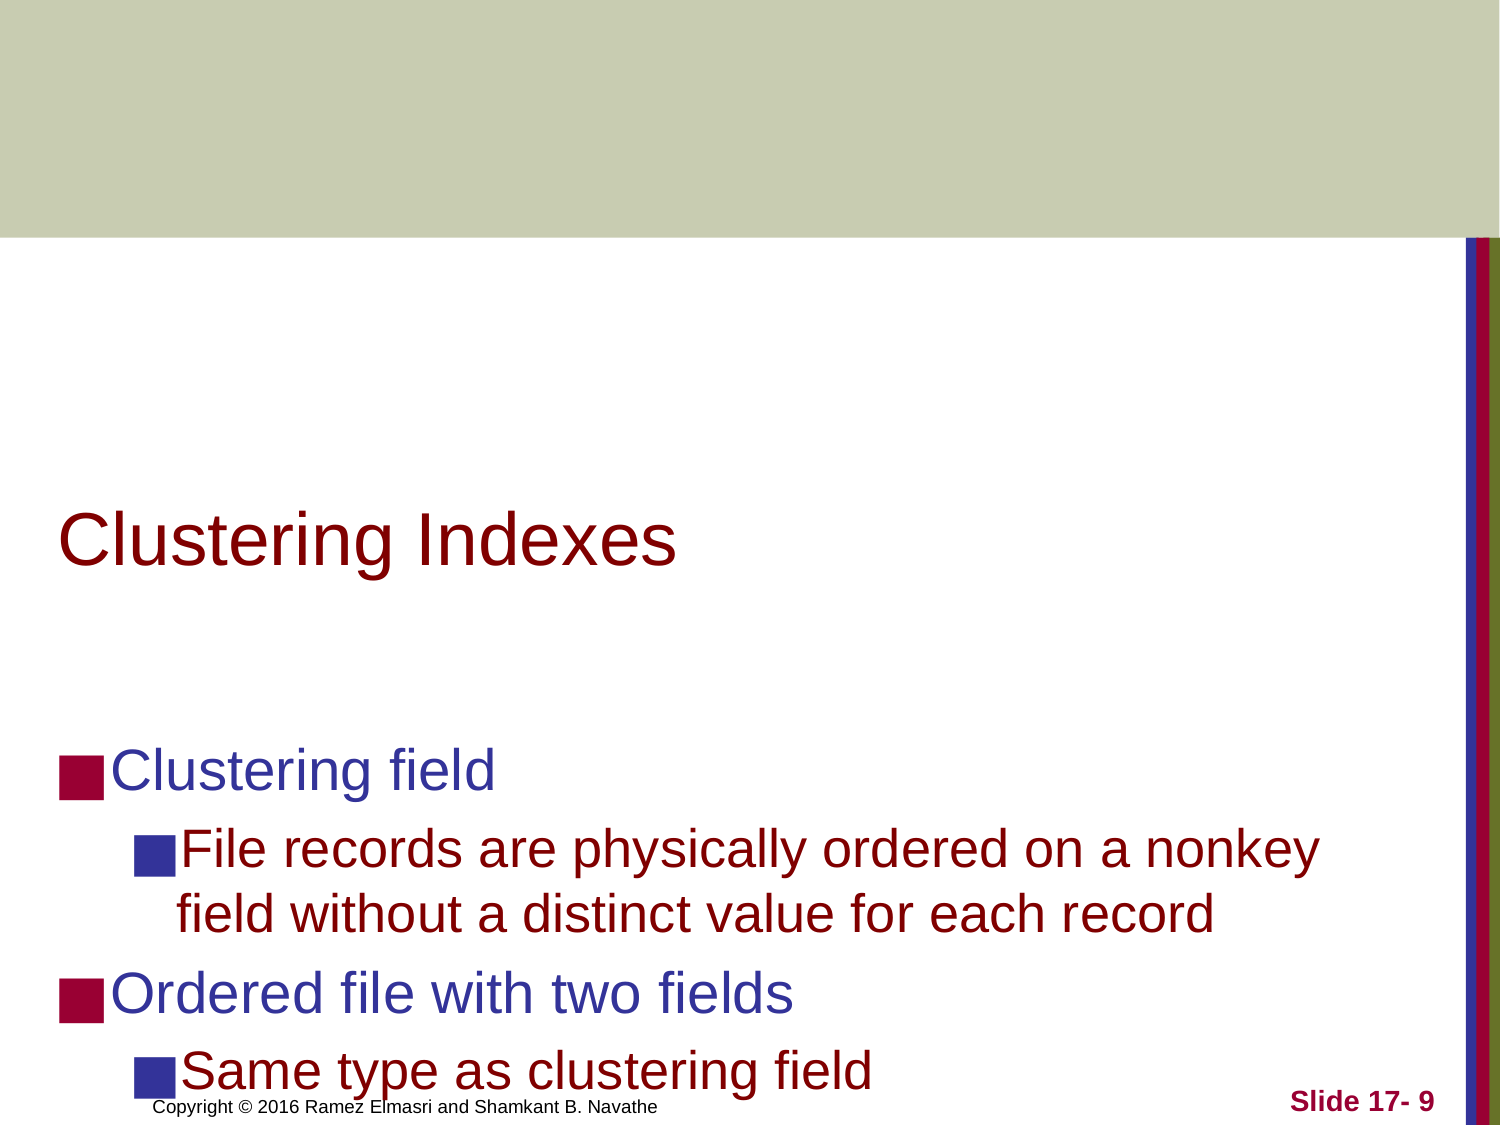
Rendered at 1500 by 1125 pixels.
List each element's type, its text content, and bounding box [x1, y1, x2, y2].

title Clustering Indexes [42, 425, 1322, 588]
list Clustering field File records are physically ordered on a nonkey field without a distinct value for each record Ordered file with two fields Same type as clustering field Disk block pointer [39, 725, 1400, 1013]
slide_number Slide 17- ‹#› [1137, 1050, 1450, 1125]
